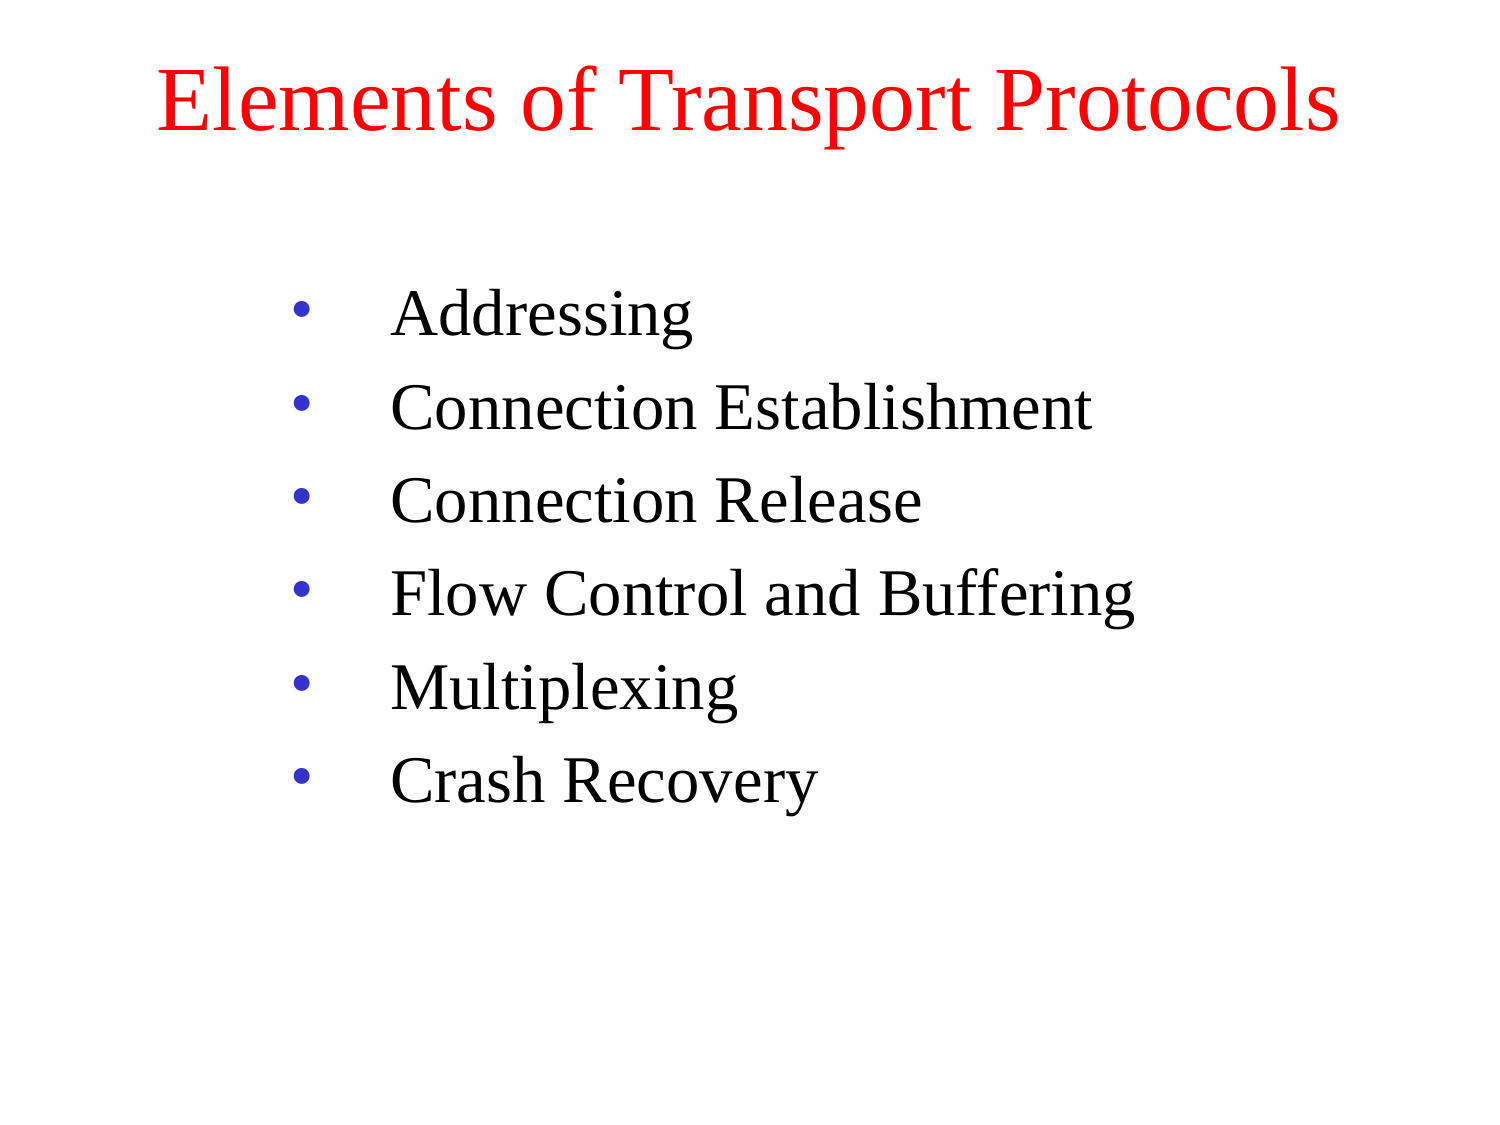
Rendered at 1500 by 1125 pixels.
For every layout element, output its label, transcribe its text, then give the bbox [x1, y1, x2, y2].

title Elements of Transport Protocols [0, 0, 1500, 188]
list Addressing Connection Establishment Connection Release Flow Control and Buffering Multiplexing Crash Recovery [275, 261, 1500, 1075]
